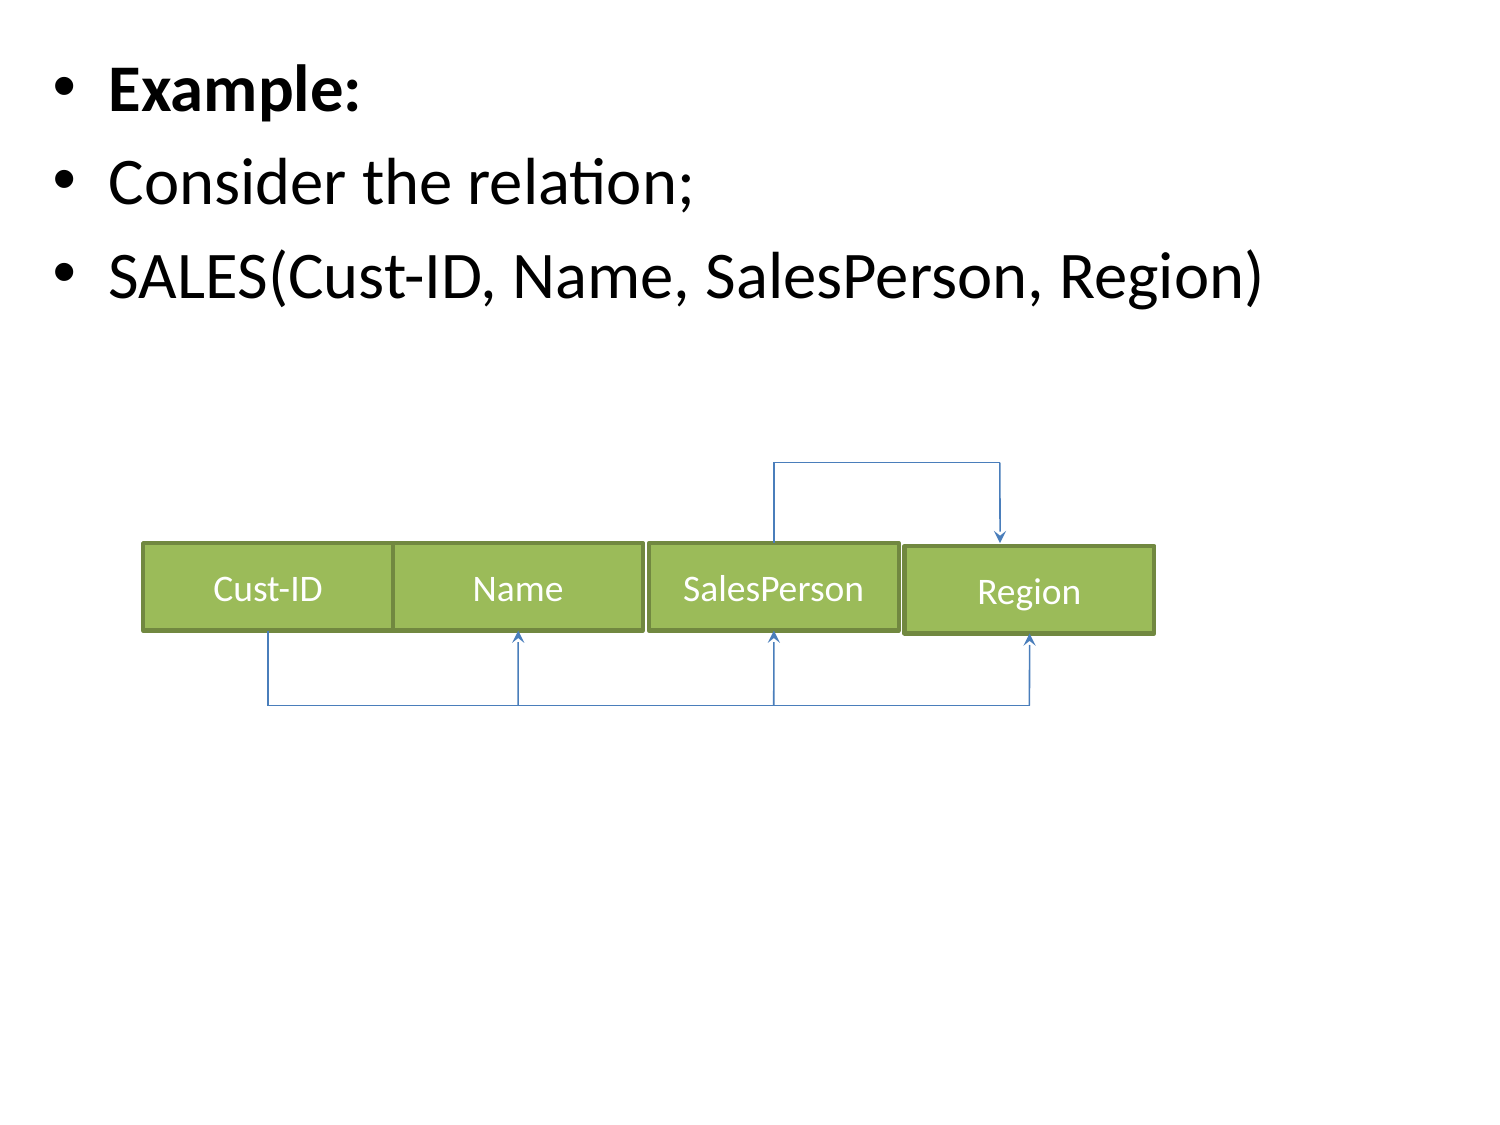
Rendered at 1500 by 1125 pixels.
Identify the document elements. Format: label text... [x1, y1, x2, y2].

text_box Example: Consider the relation; SALES(Cust-ID, Name, SalesPerson, Region) [37, 37, 1425, 1005]
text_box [142, 462, 1155, 706]
